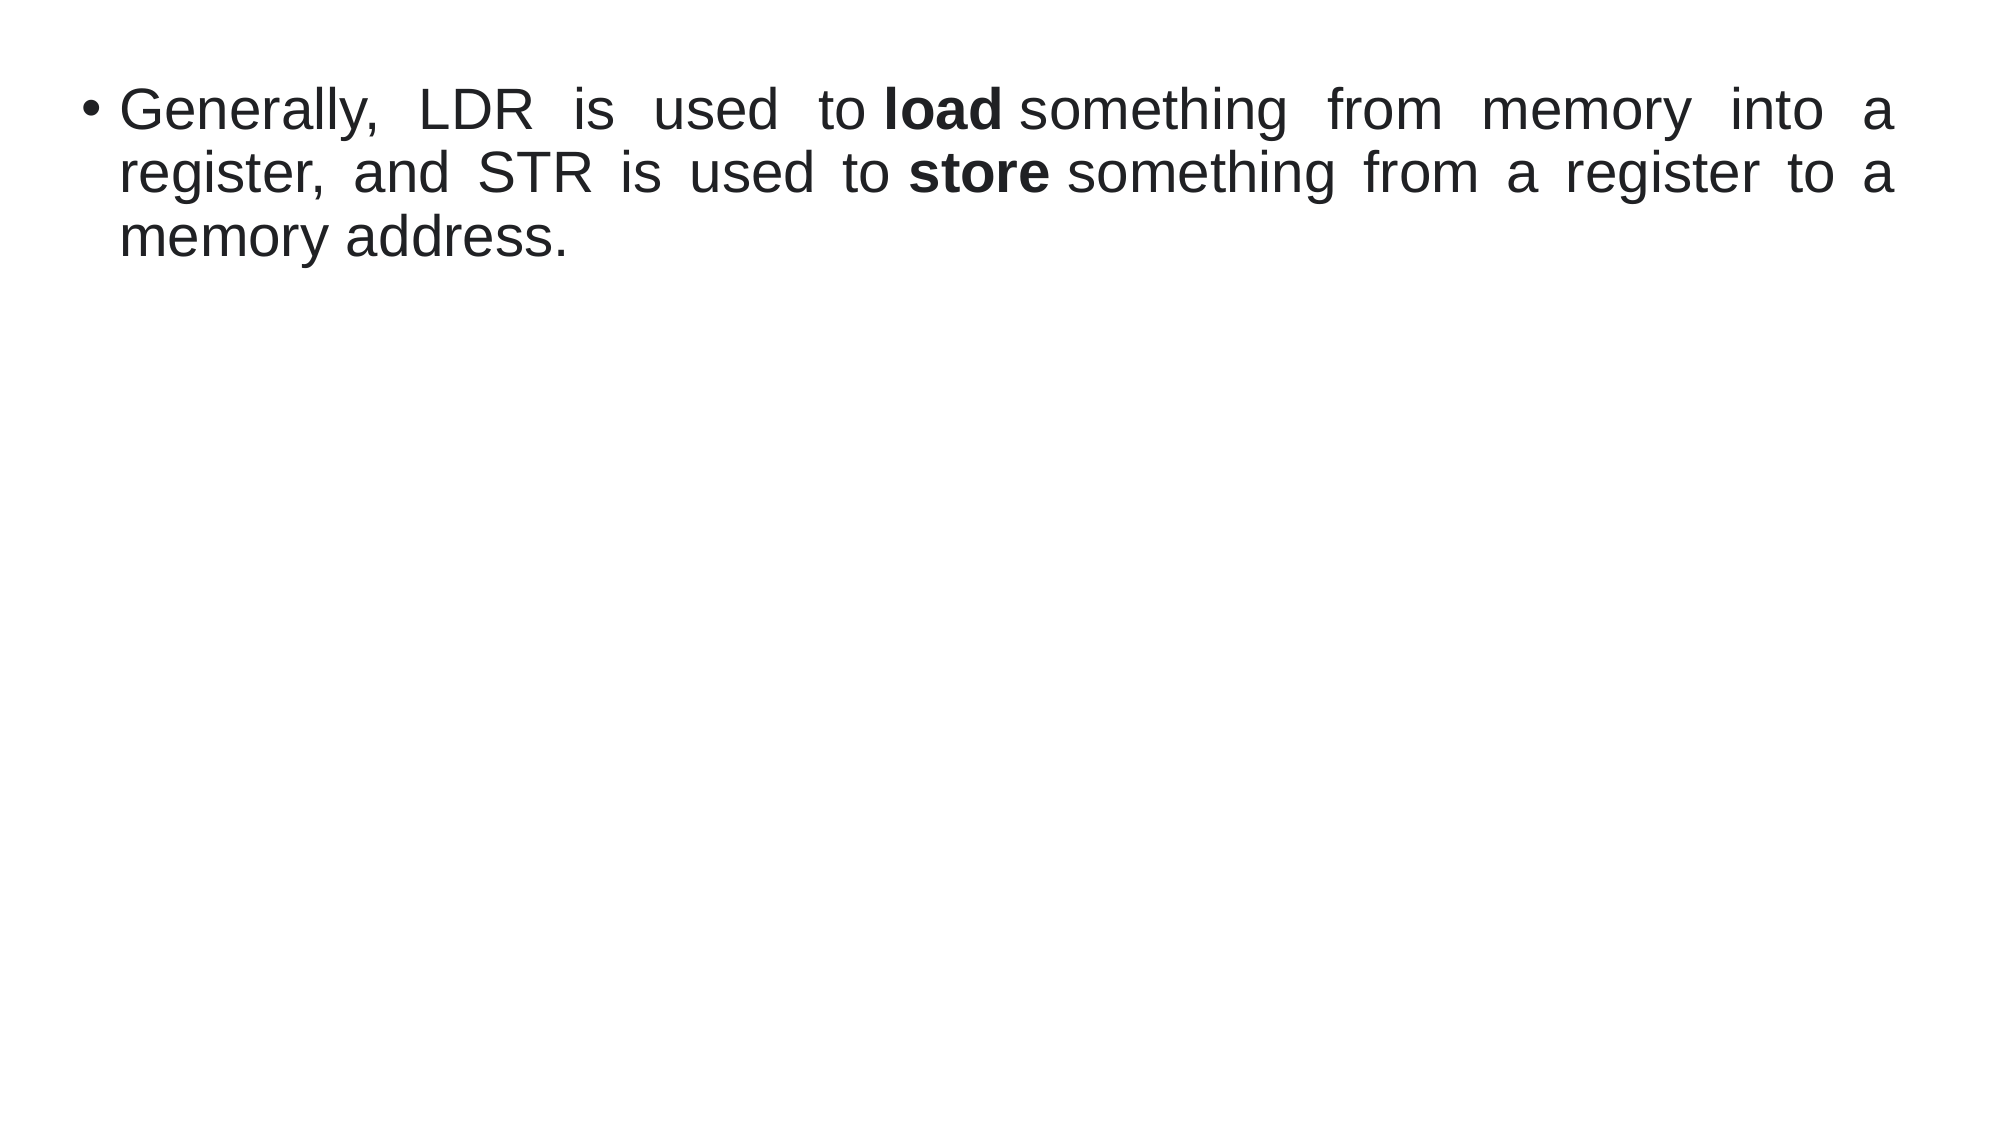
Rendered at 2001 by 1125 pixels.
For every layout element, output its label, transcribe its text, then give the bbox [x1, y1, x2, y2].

list Generally, LDR is used to load something from memory into a register, and STR is used to store something from a register to a memory address. [66, 72, 1912, 1063]
